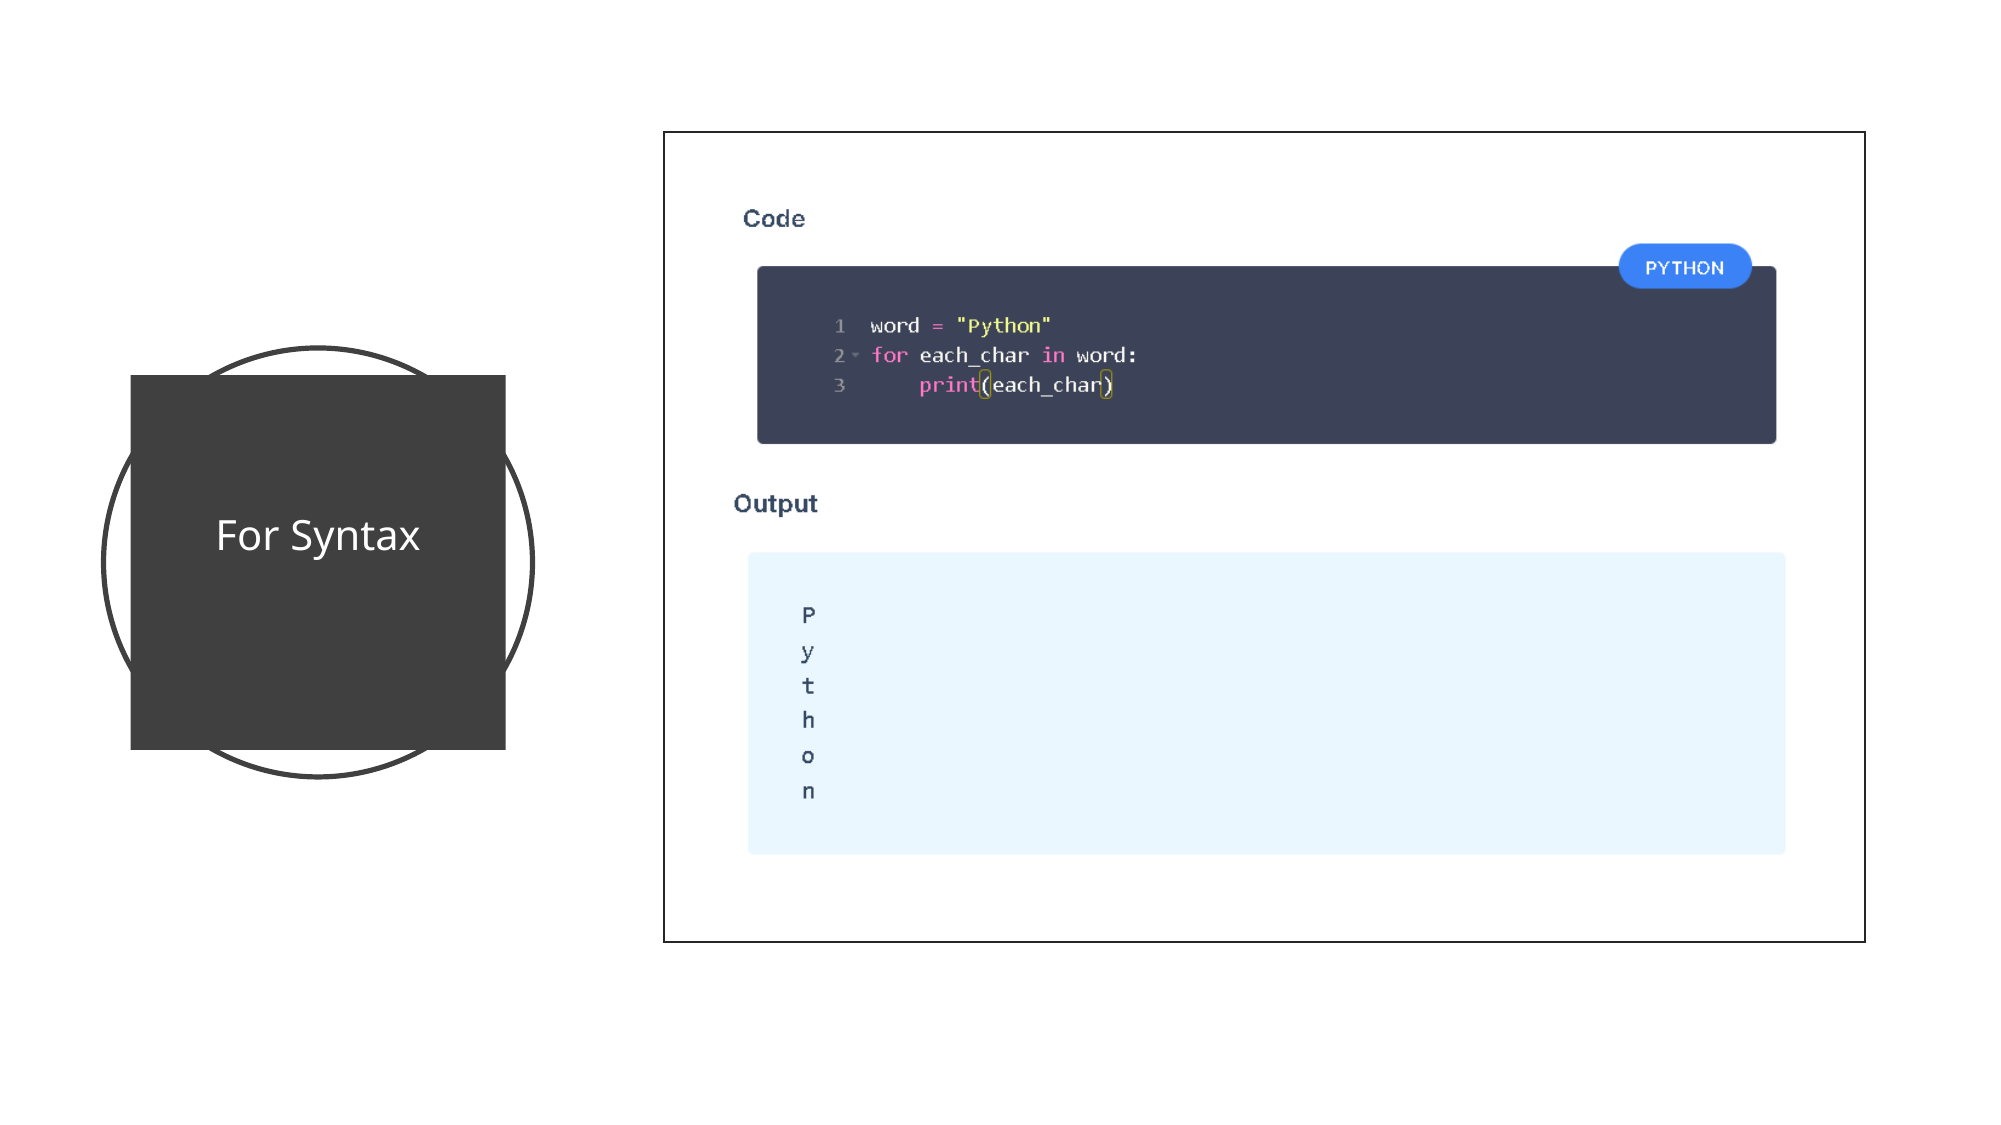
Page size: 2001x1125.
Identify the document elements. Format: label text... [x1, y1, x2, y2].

text_box [102, 457, 130, 668]
text_box [663, 131, 1866, 943]
title For Syntax [130, 375, 506, 750]
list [715, 477, 1814, 879]
text_box [506, 457, 534, 668]
text_box [211, 750, 425, 778]
text_box [211, 346, 425, 375]
picture [715, 195, 1814, 469]
